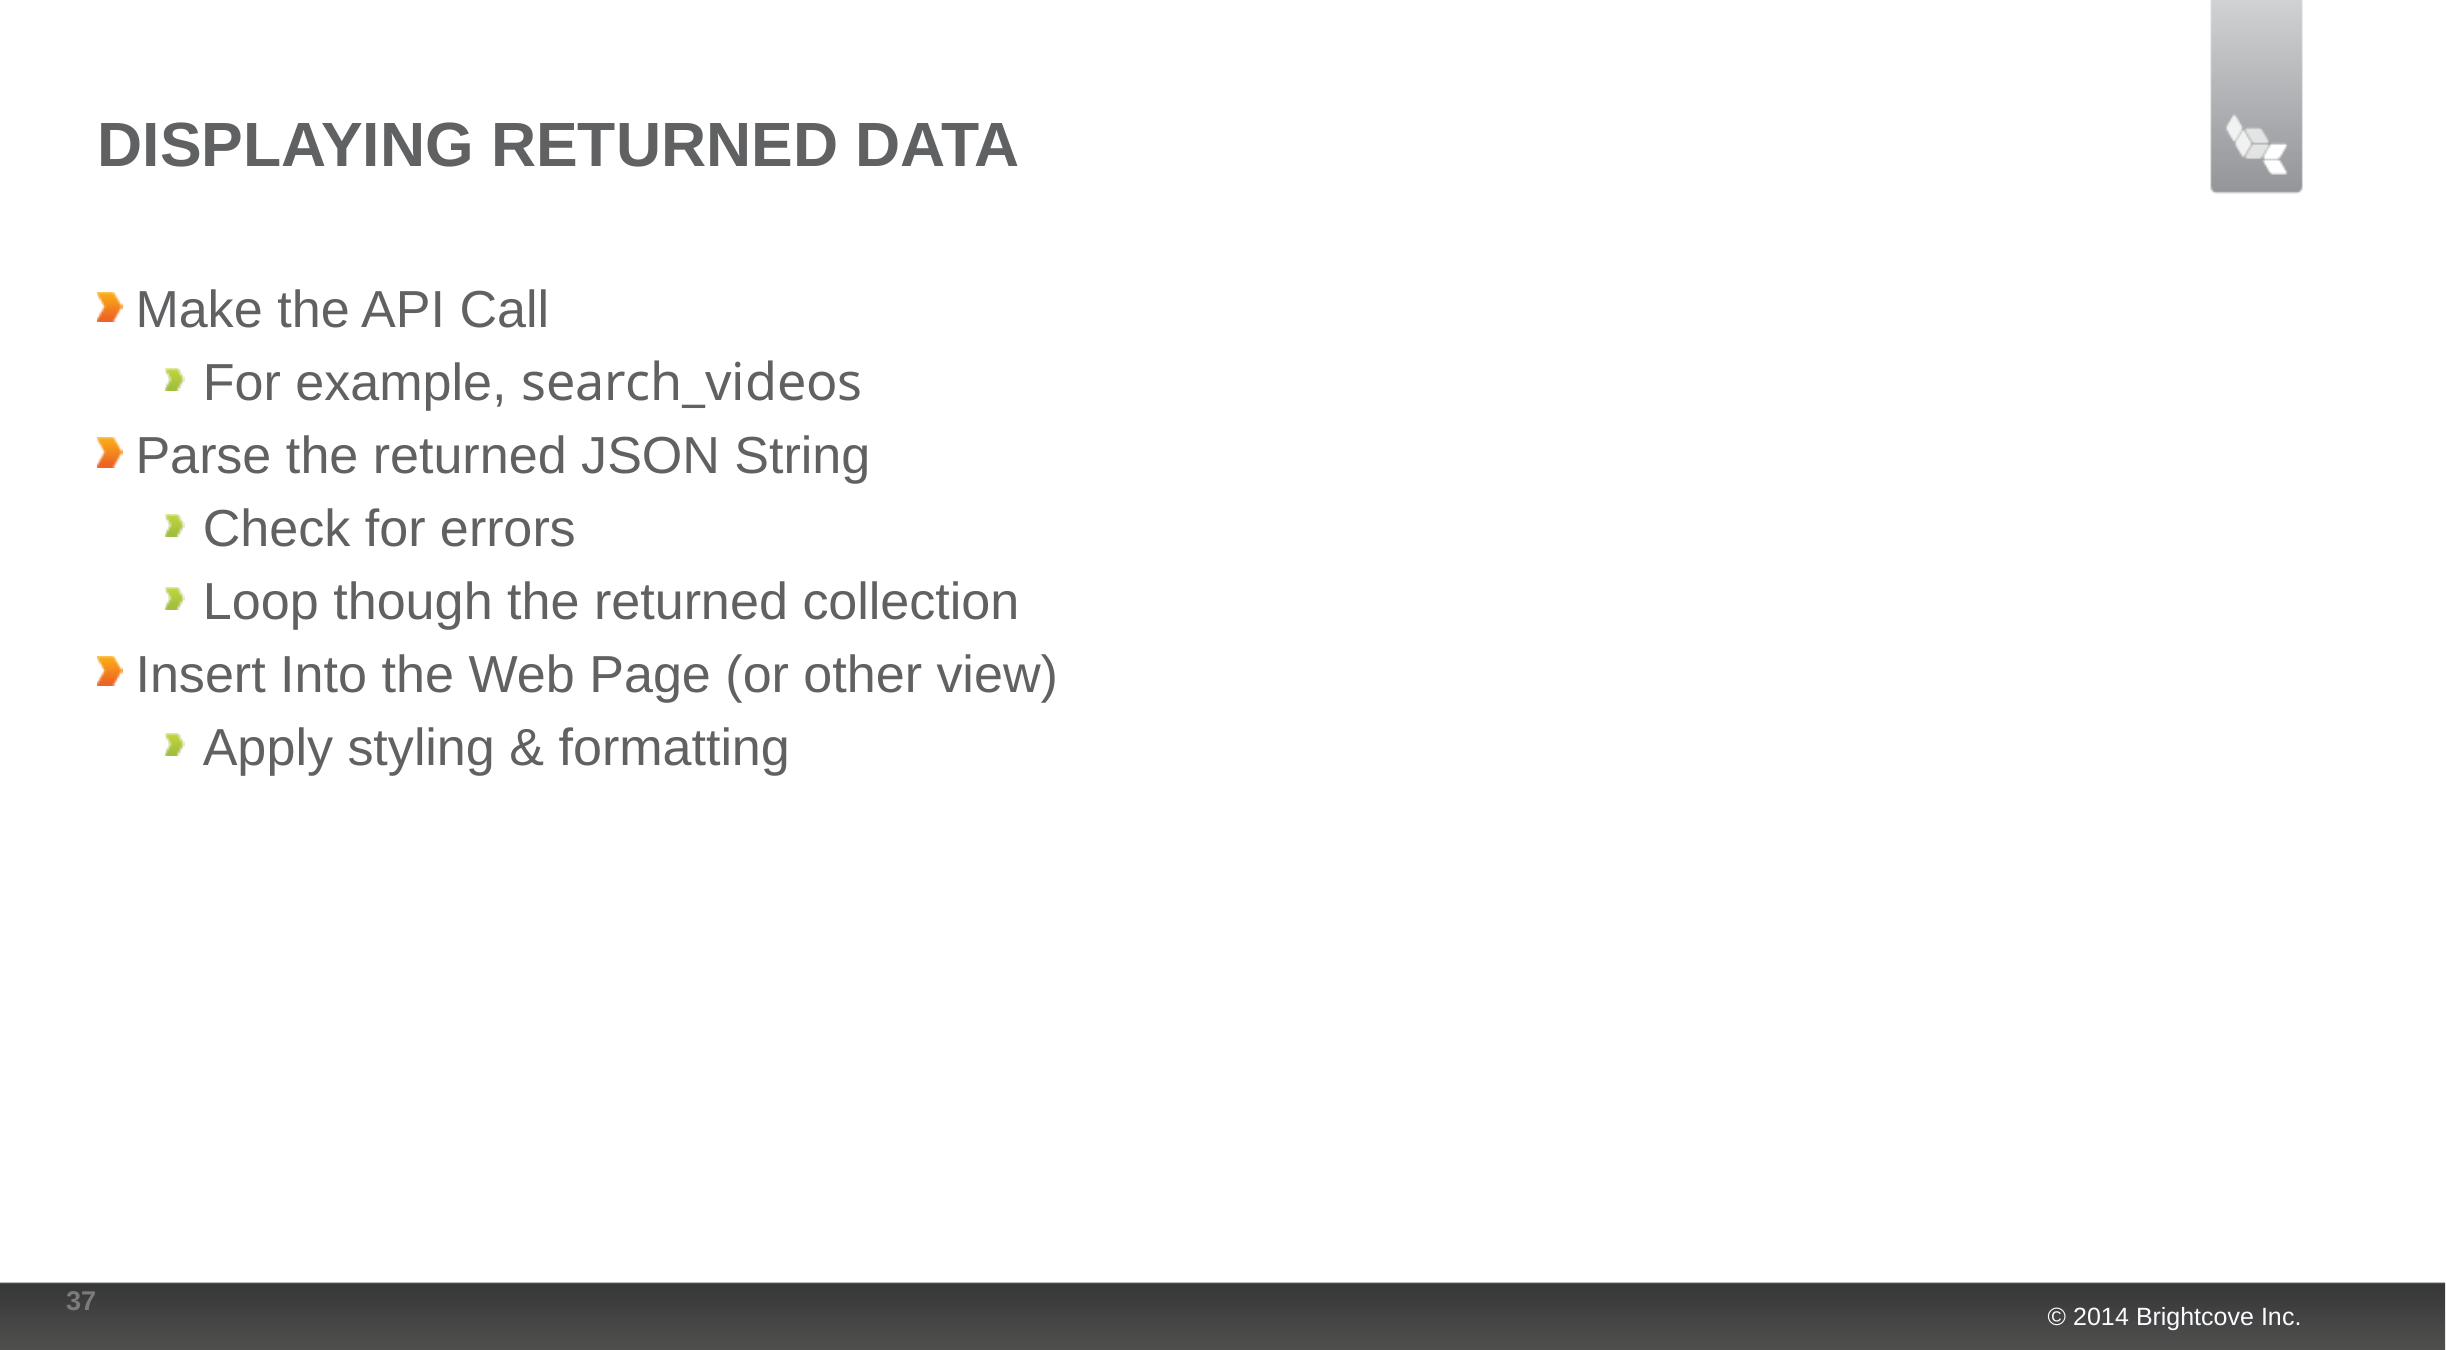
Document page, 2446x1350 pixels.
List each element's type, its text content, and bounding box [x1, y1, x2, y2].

picture [0, 0, 2446, 1350]
title Displaying returned data [76, 41, 2155, 243]
text_box 37 [44, 1272, 167, 1348]
list Make the API Call For example, search_videos Parse the returned JSON String Check for errors Loop though the returned collection Insert Into the Web Page (or other view) Apply styling & formatting [76, 264, 2318, 1124]
